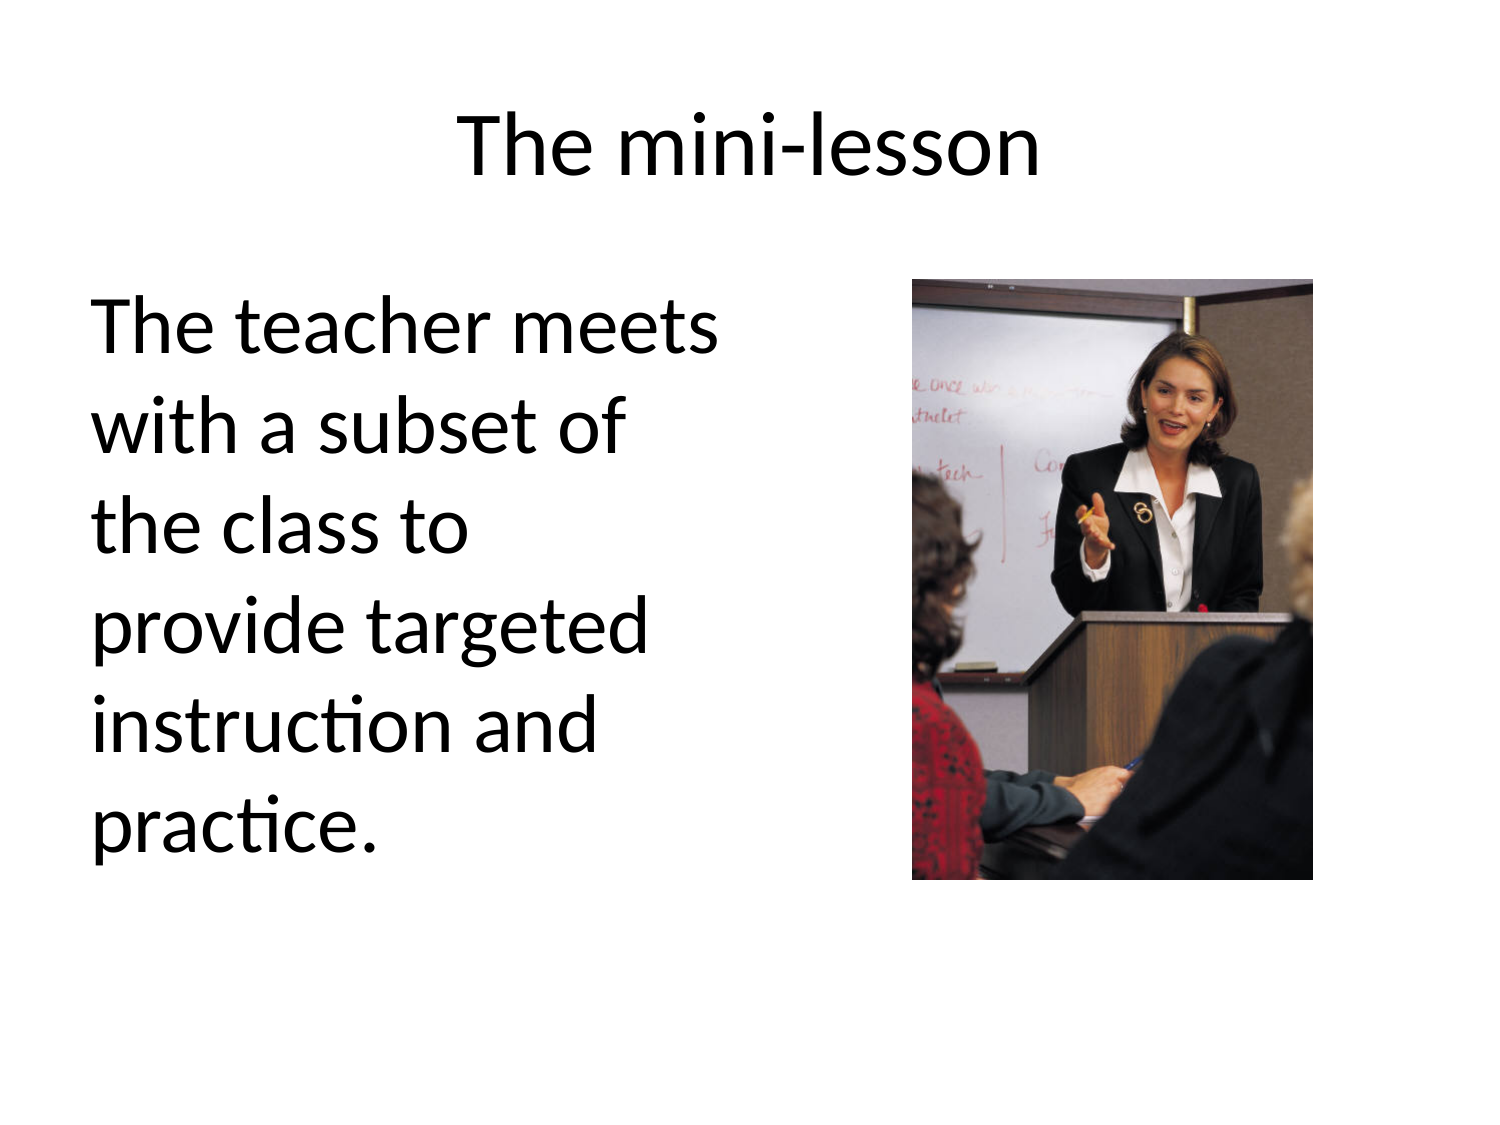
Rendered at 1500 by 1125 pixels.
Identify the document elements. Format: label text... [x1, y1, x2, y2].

title The mini-lesson [75, 45, 1425, 233]
picture [912, 278, 1313, 880]
list The teacher meets with a subset of the class to provide targeted instruction and practice. [75, 262, 738, 1005]
